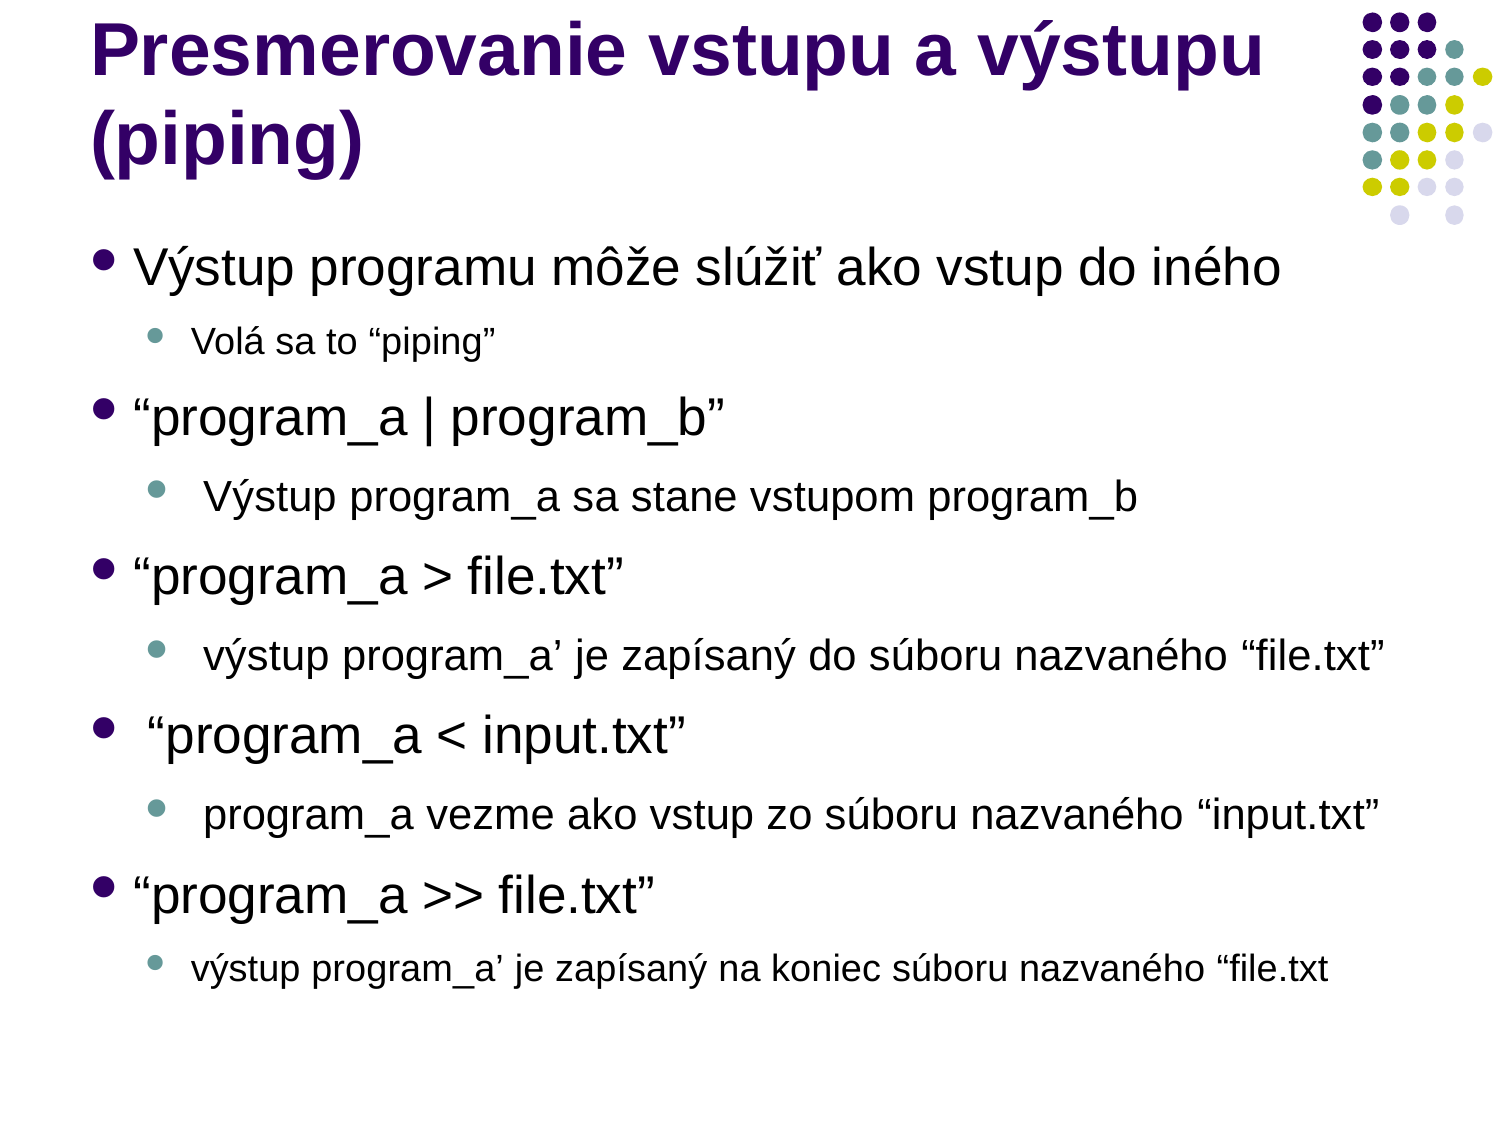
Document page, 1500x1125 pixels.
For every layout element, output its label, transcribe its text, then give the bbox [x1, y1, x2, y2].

list Výstup programu môže slúžiť ako vstup do iného Volá sa to “piping” “program_a | program_b” Výstup program_a sa stane vstupom program_b “program_a > file.txt” výstup program_a’ je zapísaný do súboru nazvaného “file.txt” “program_a < input.txt” program_a vezme ako vstup zo súboru nazvaného “input.txt” “program_a >> file.txt” výstup program_a’ je zapísaný na koniec súboru nazvaného “file.txt [74, 224, 1426, 1083]
title Presmerovanie vstupu a výstupu (piping) [74, 19, 1351, 188]
